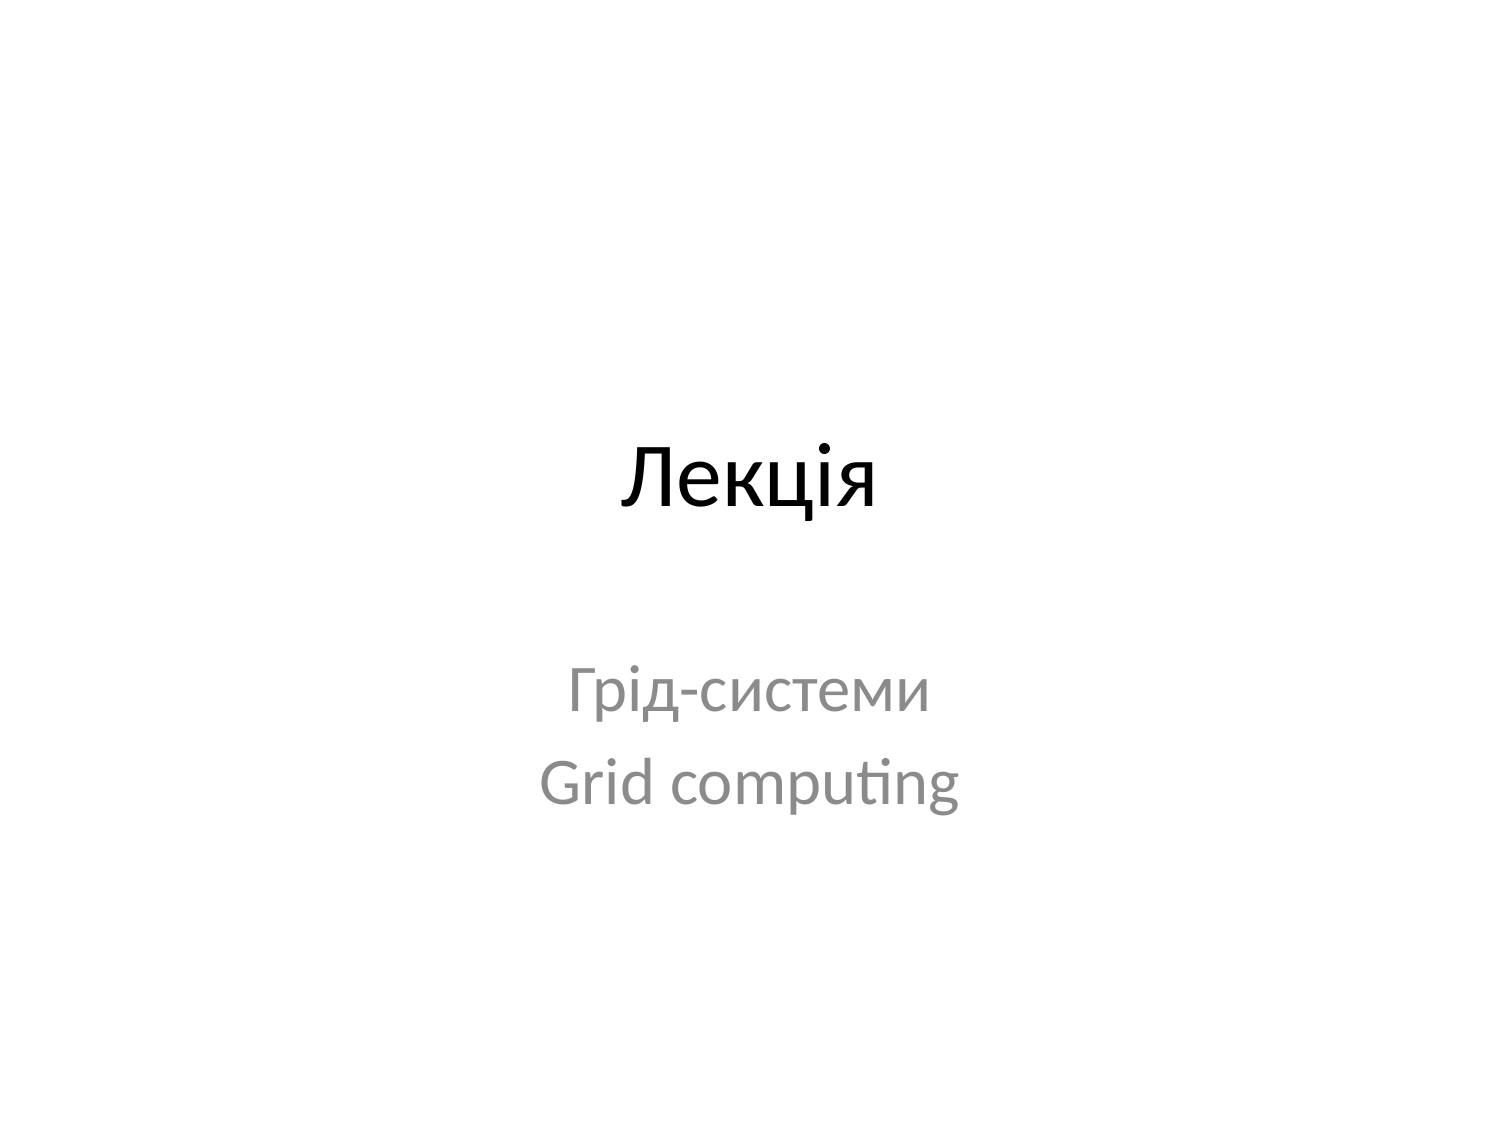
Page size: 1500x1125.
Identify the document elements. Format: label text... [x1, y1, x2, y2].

title Лекція [112, 349, 1388, 591]
subtitle Грід-системи Grid computing [225, 637, 1275, 925]
